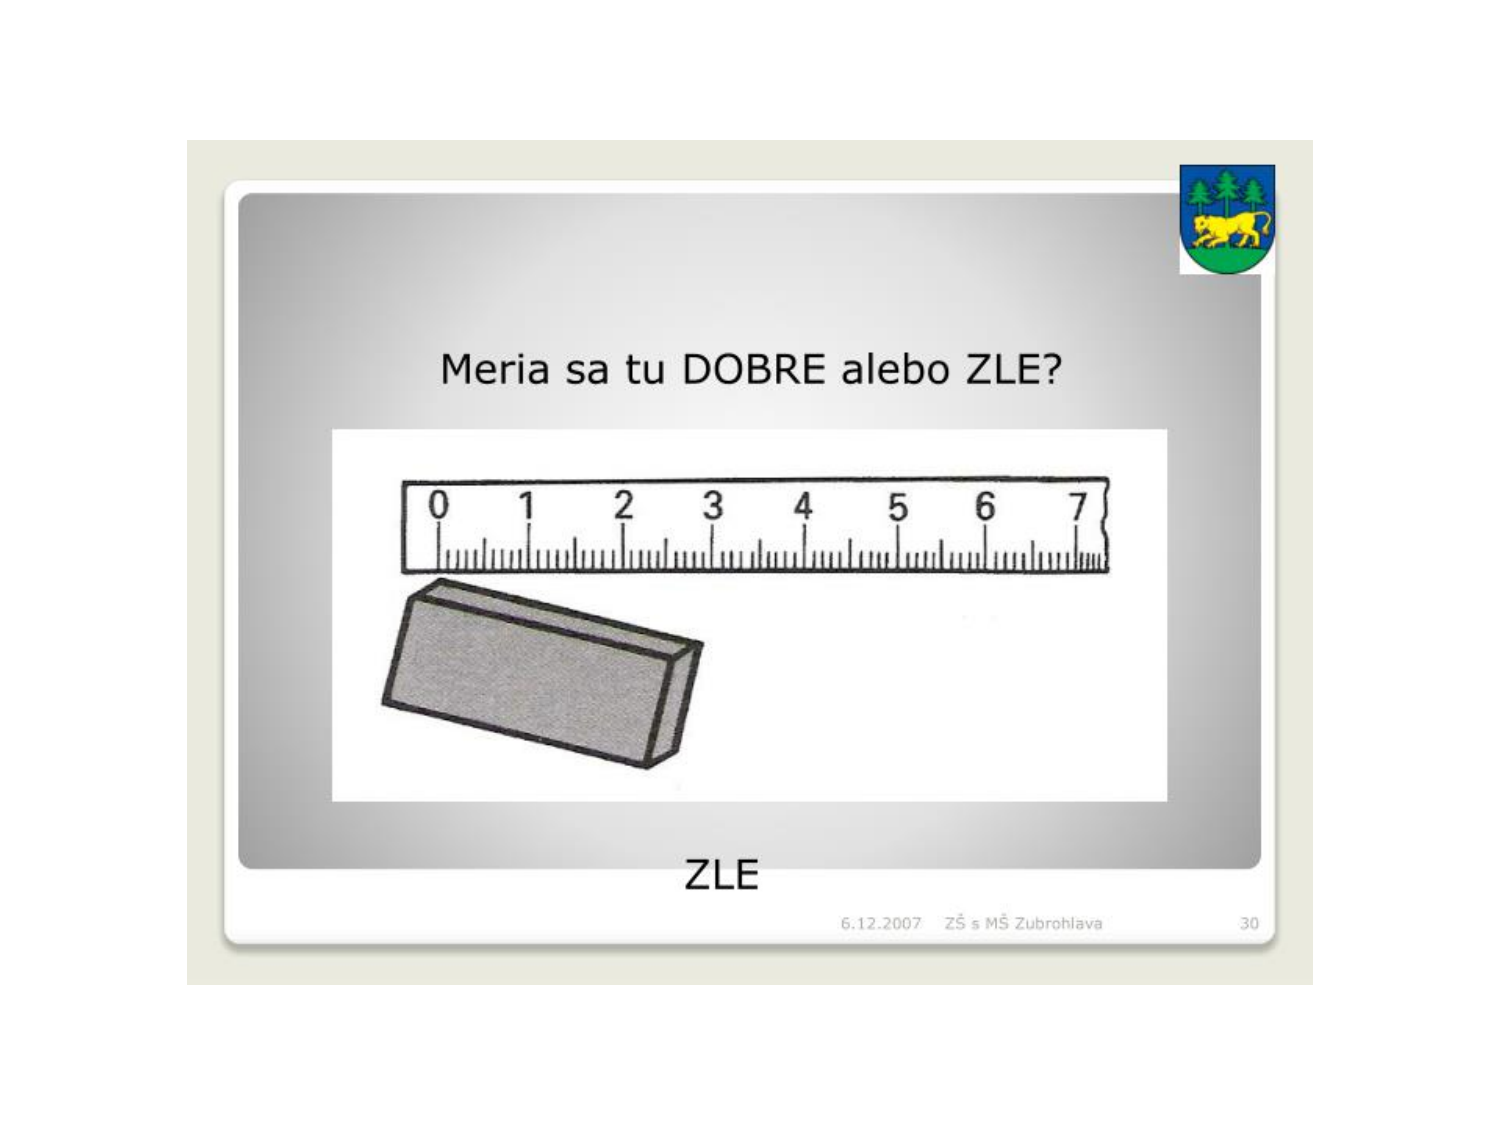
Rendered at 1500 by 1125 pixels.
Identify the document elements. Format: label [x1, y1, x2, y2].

picture [187, 140, 1313, 985]
